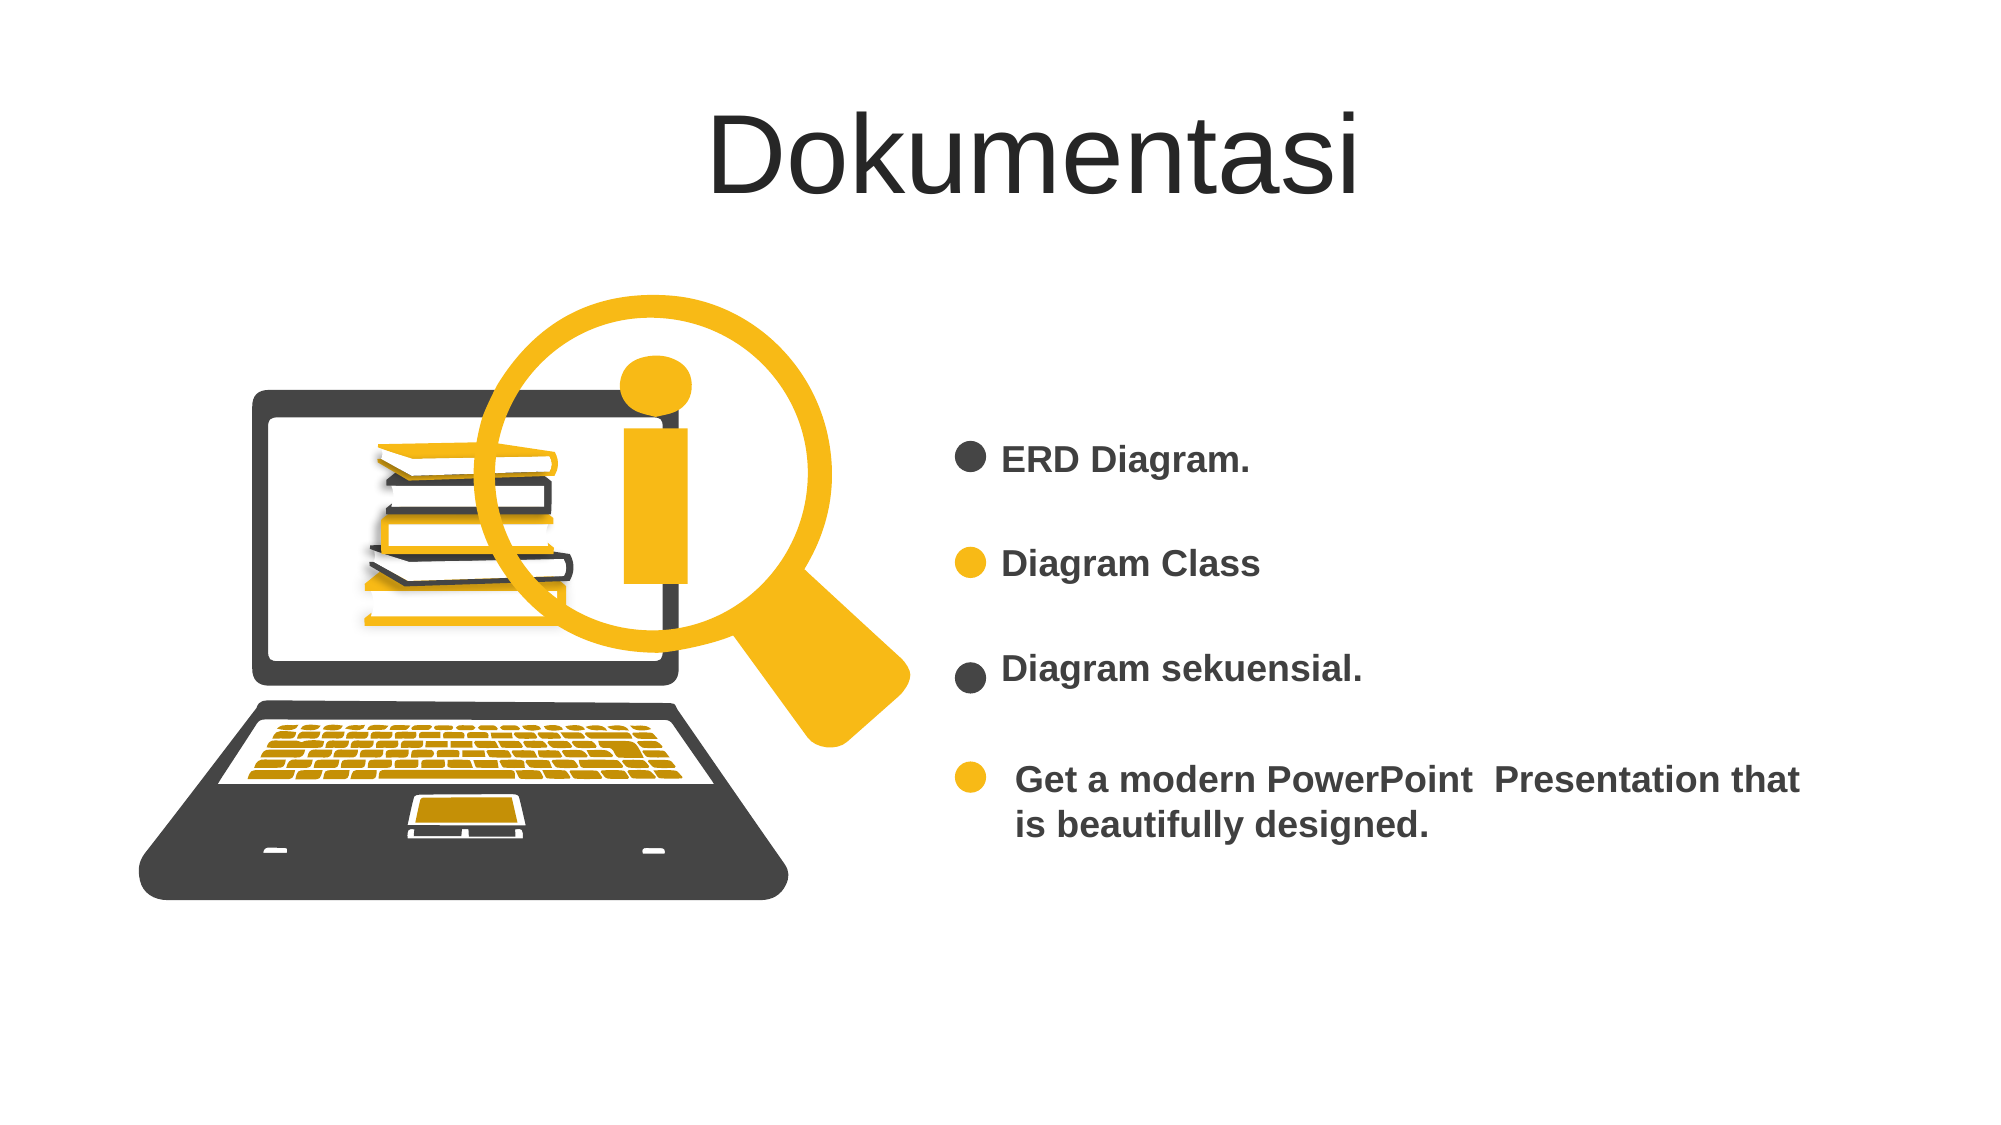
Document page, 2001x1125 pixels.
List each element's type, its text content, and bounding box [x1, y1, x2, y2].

text_box [952, 660, 986, 696]
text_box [138, 294, 911, 901]
text_box [952, 438, 986, 475]
text_box ERD Diagram. [986, 427, 1832, 488]
text_box Get a modern PowerPoint Presentation that is beautifully designed. [1000, 747, 1846, 852]
text_box Dokumentasi [84, 97, 1983, 217]
text_box [952, 759, 989, 795]
text_box Diagram Class [986, 531, 1832, 591]
text_box [952, 544, 986, 581]
text_box Diagram sekuensial. [986, 636, 1832, 697]
